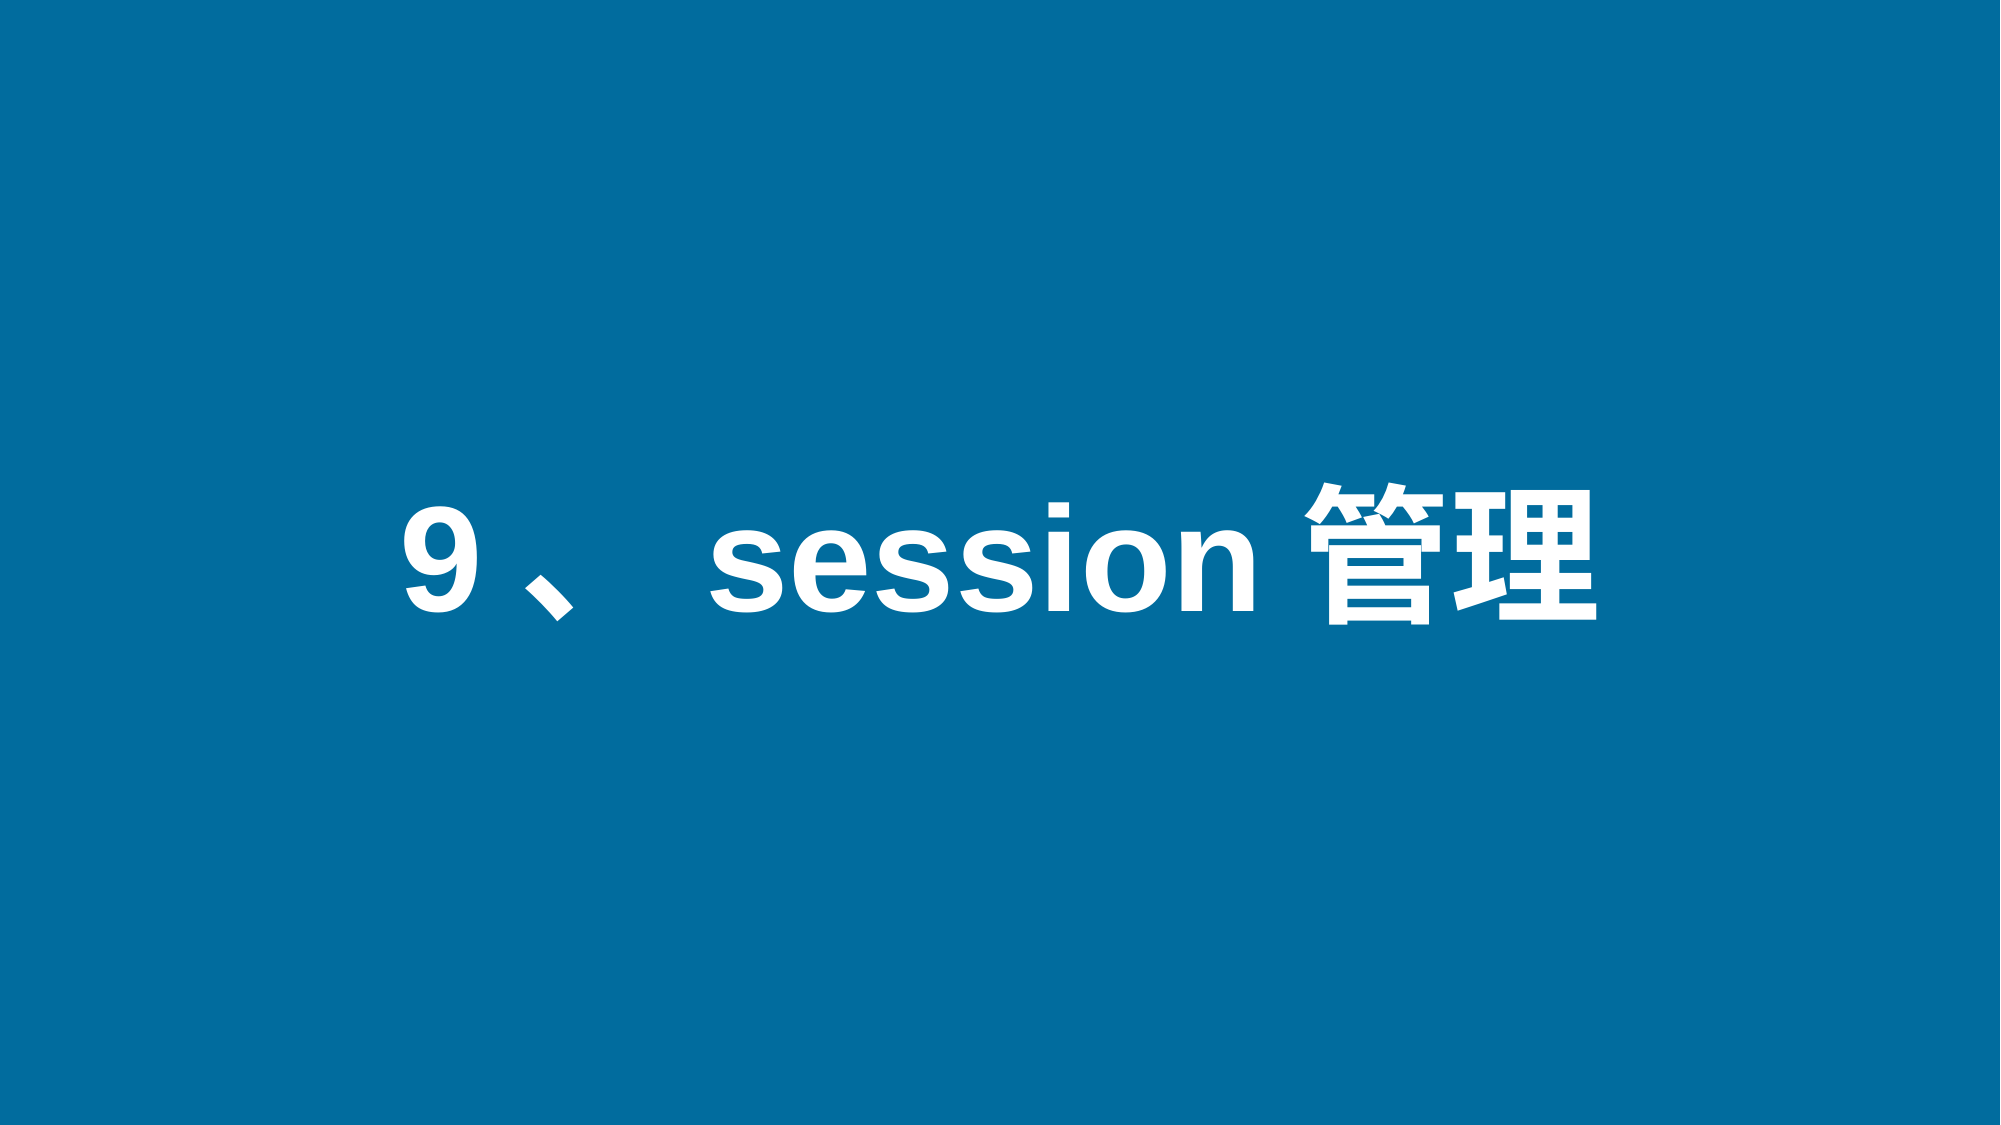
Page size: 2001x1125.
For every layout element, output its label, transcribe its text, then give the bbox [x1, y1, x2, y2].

title 9、session管理 [137, 358, 1863, 767]
